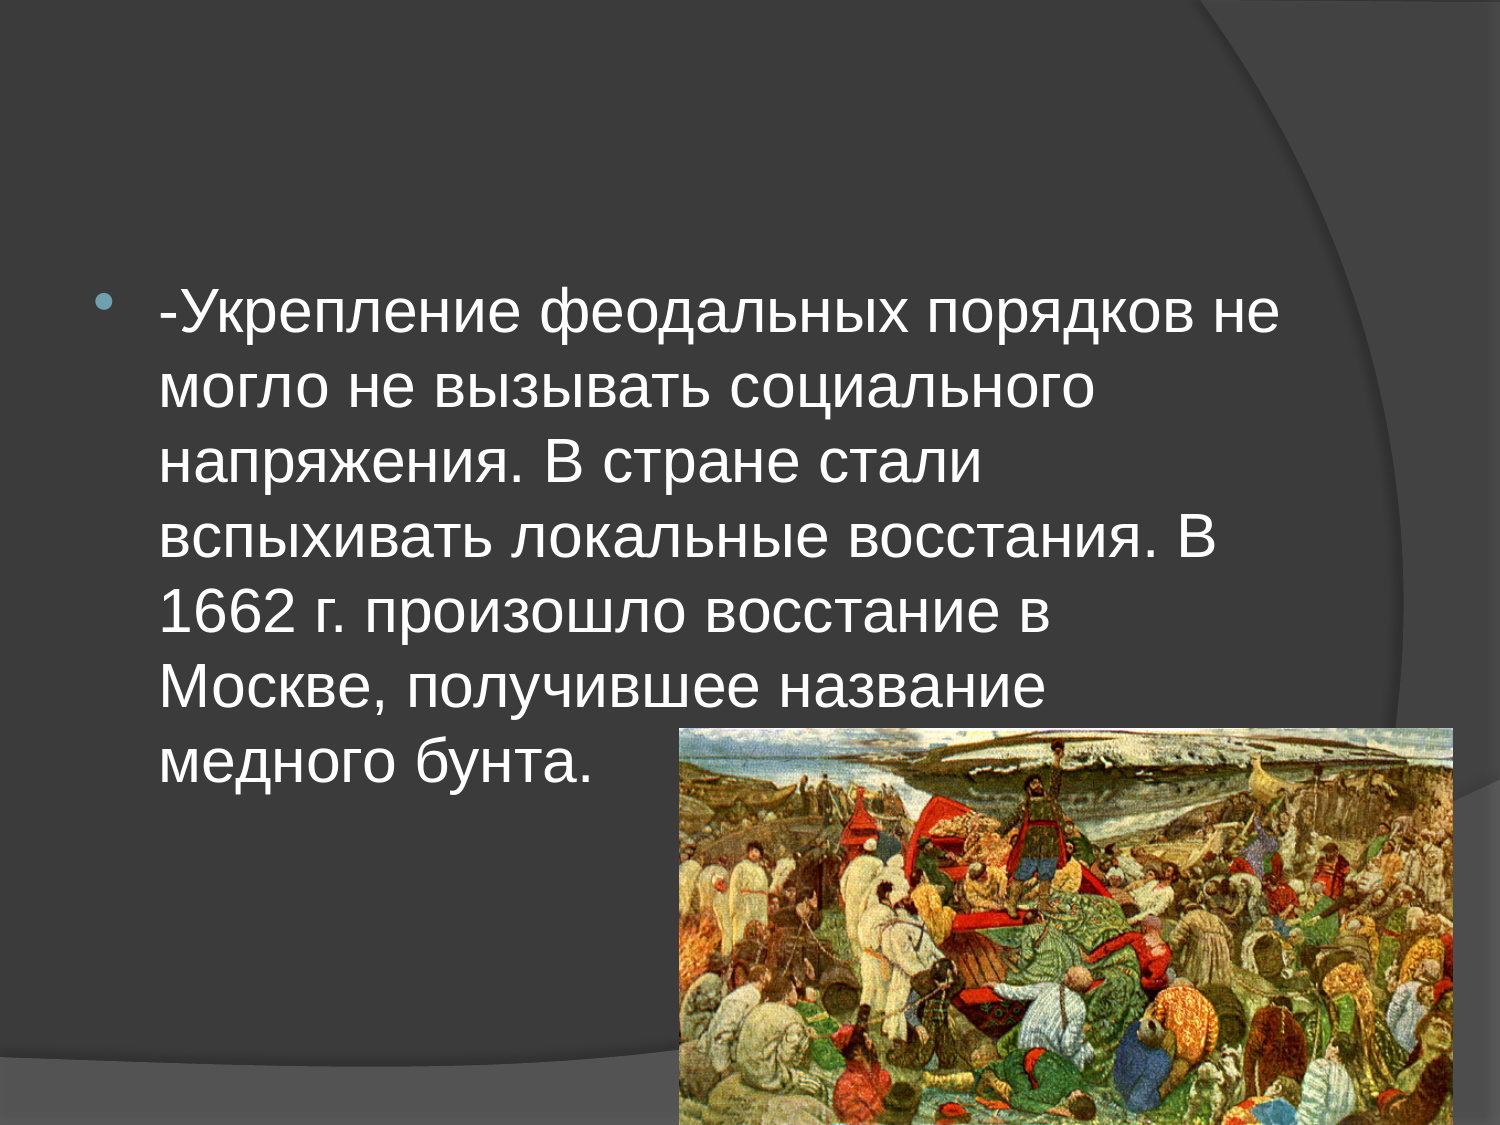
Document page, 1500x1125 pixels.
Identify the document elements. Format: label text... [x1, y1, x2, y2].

picture [678, 727, 1453, 1125]
list -Укрепление феодальных порядков не могло не вызывать социального напряжения. В стране стали вспыхивать локальные восстания. В 1662 г. произошло восстание в Москве, получившее название медного бунта. [75, 262, 1300, 1005]
